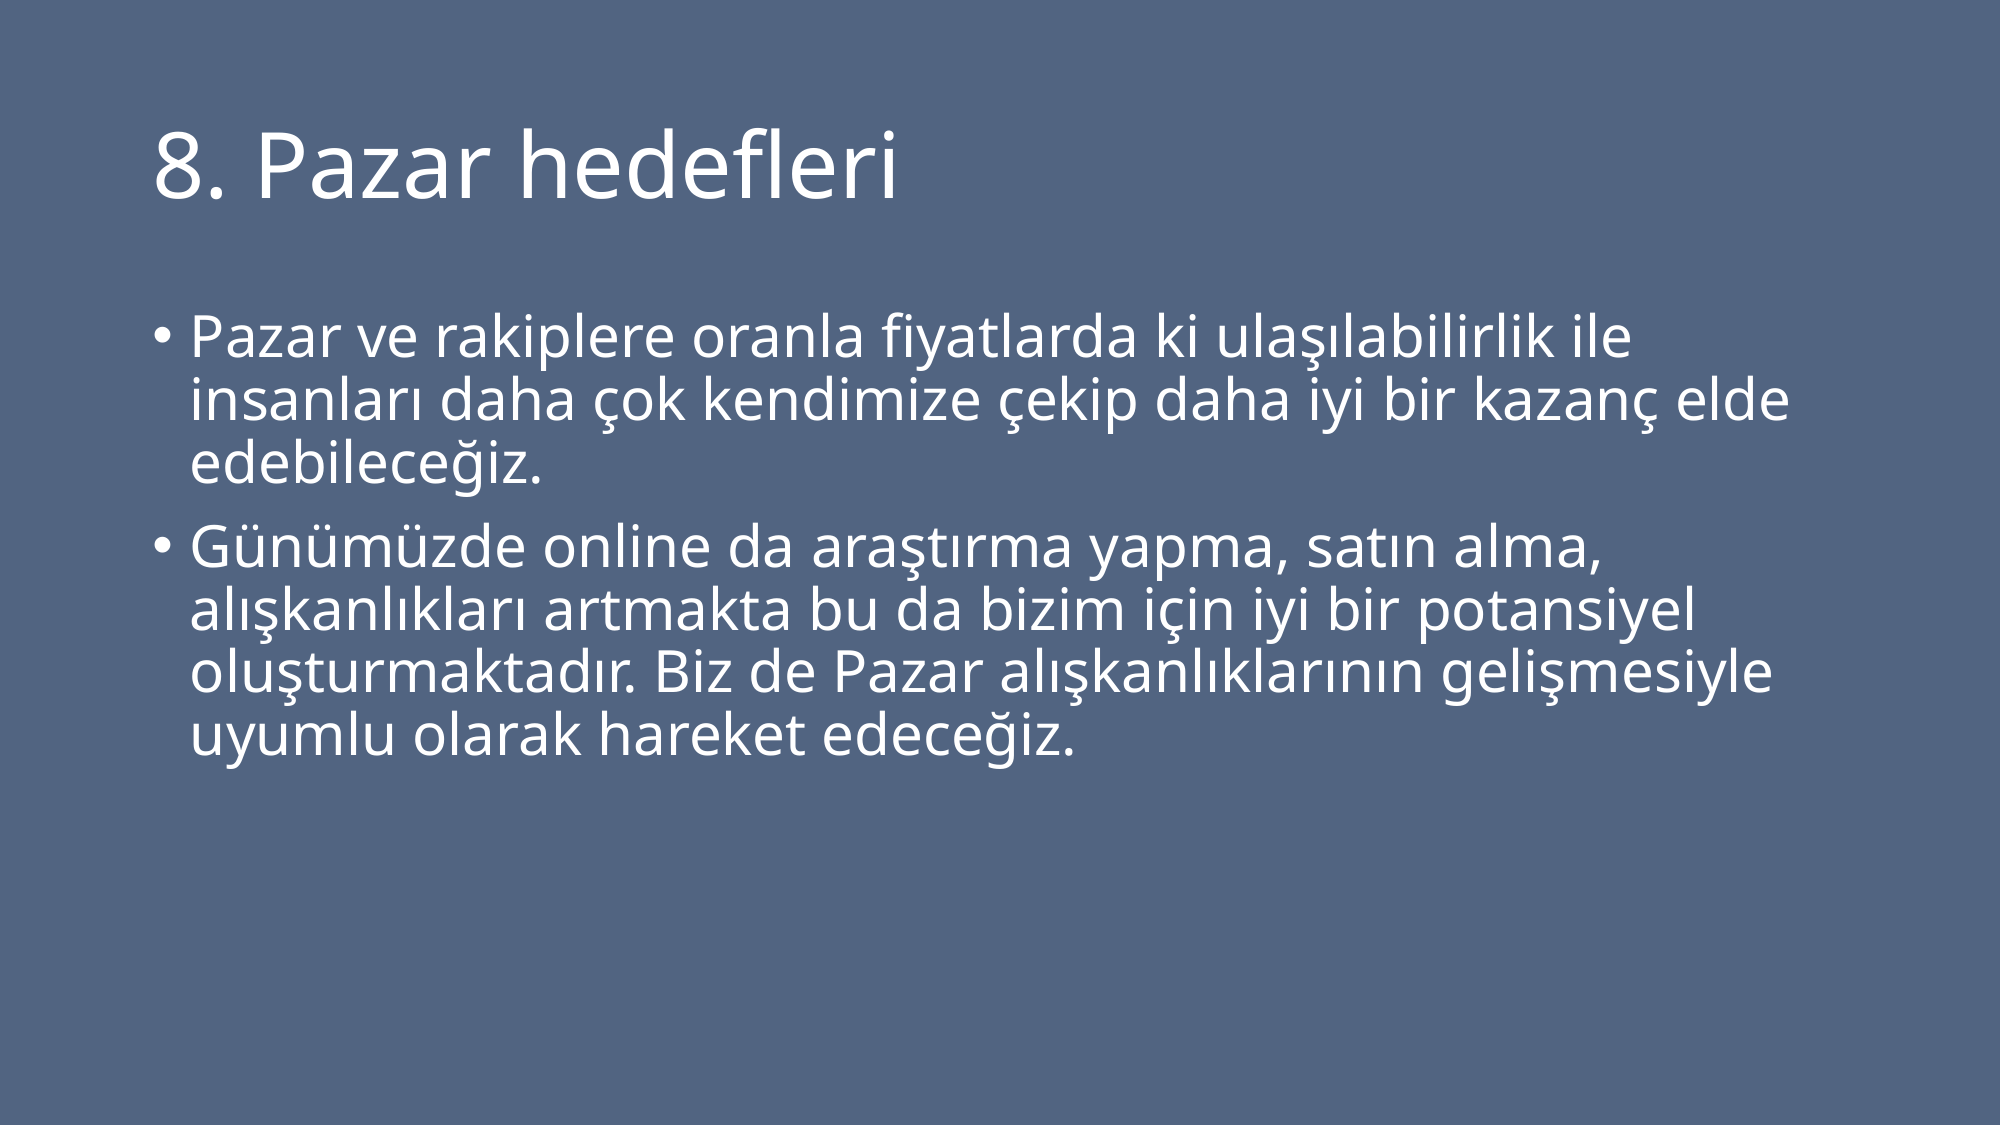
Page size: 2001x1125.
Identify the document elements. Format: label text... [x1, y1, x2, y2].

title 8. Pazar hedefleri [137, 59, 1863, 278]
list Pazar ve rakiplere oranla fiyatlarda ki ulaşılabilirlik ile insanları daha çok kendimize çekip daha iyi bir kazanç elde edebileceğiz. Günümüzde online da araştırma yapma, satın alma, alışkanlıkları artmakta bu da bizim için iyi bir potansiyel oluşturmaktadır. Biz de Pazar alışkanlıklarının gelişmesiyle uyumlu olarak hareket edeceğiz. [137, 299, 1863, 1014]
